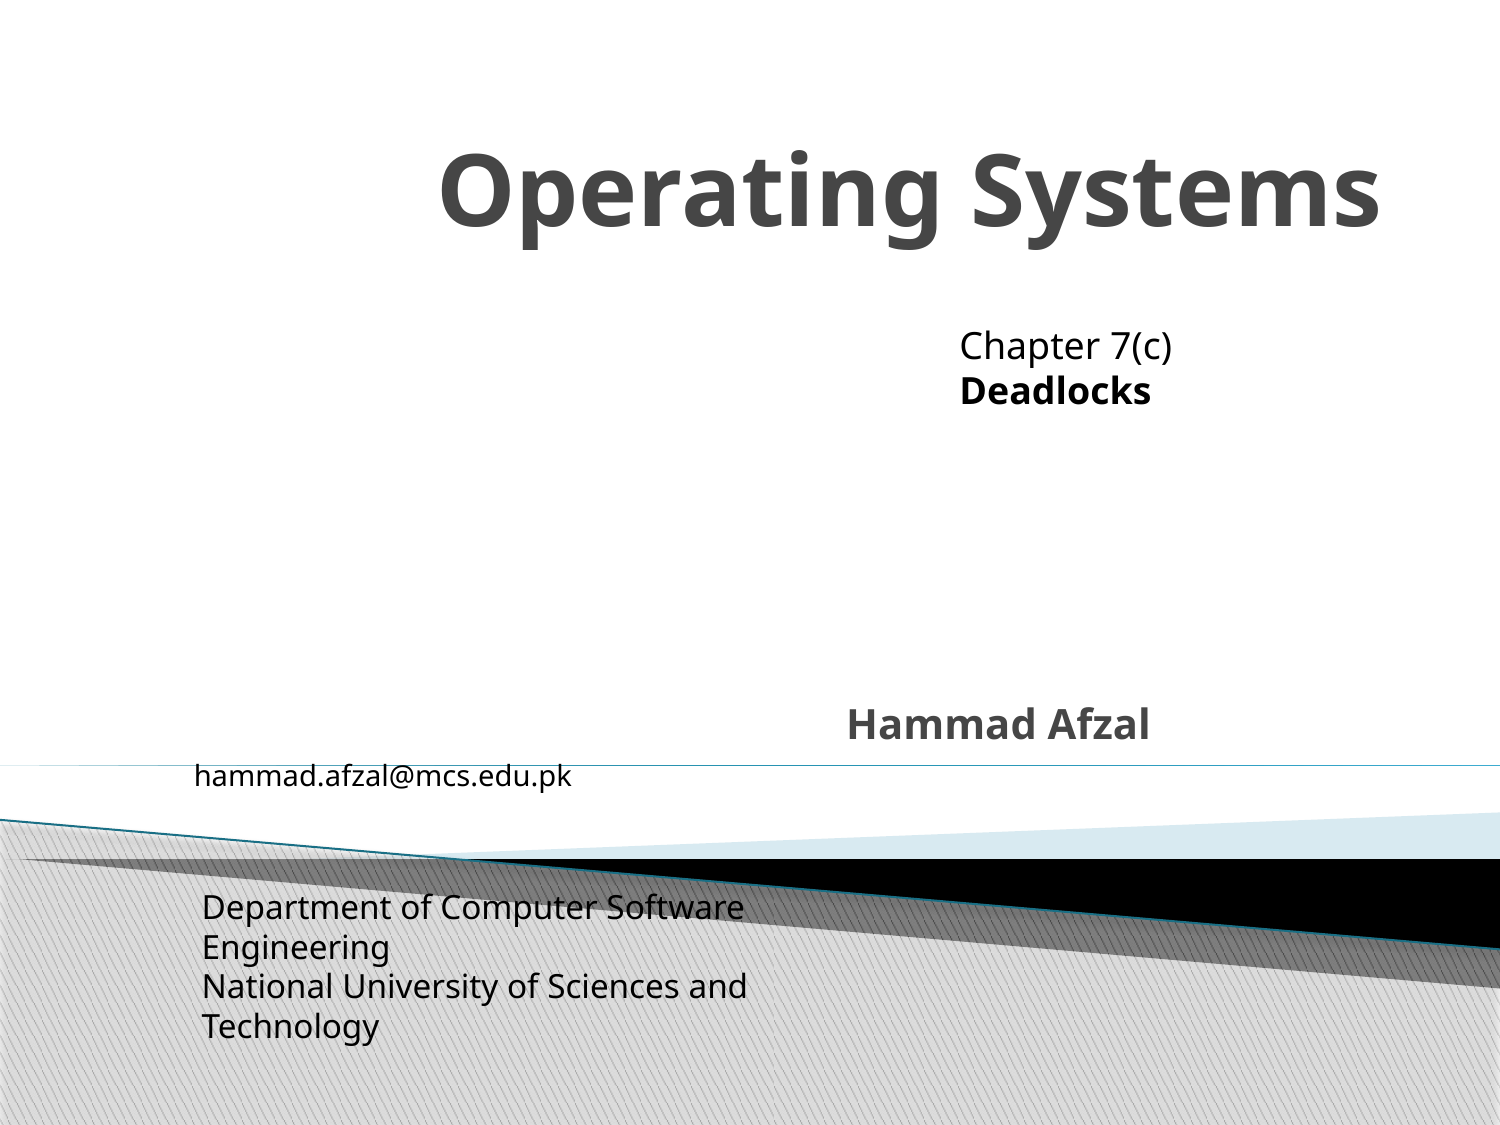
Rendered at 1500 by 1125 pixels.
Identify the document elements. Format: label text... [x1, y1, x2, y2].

title Operating Systems [183, 90, 1398, 254]
picture [5, 859, 186, 874]
text_box hammad.afzal@mcs.edu.pk [178, 749, 587, 800]
subtitle Hammad Afzal [170, 699, 1159, 799]
text_box Chapter 7(c) Deadlocks [944, 314, 1500, 419]
text_box Department of Computer Software Engineering National University of Sciences and Technology [186, 798, 937, 1053]
picture [937, 902, 1500, 989]
